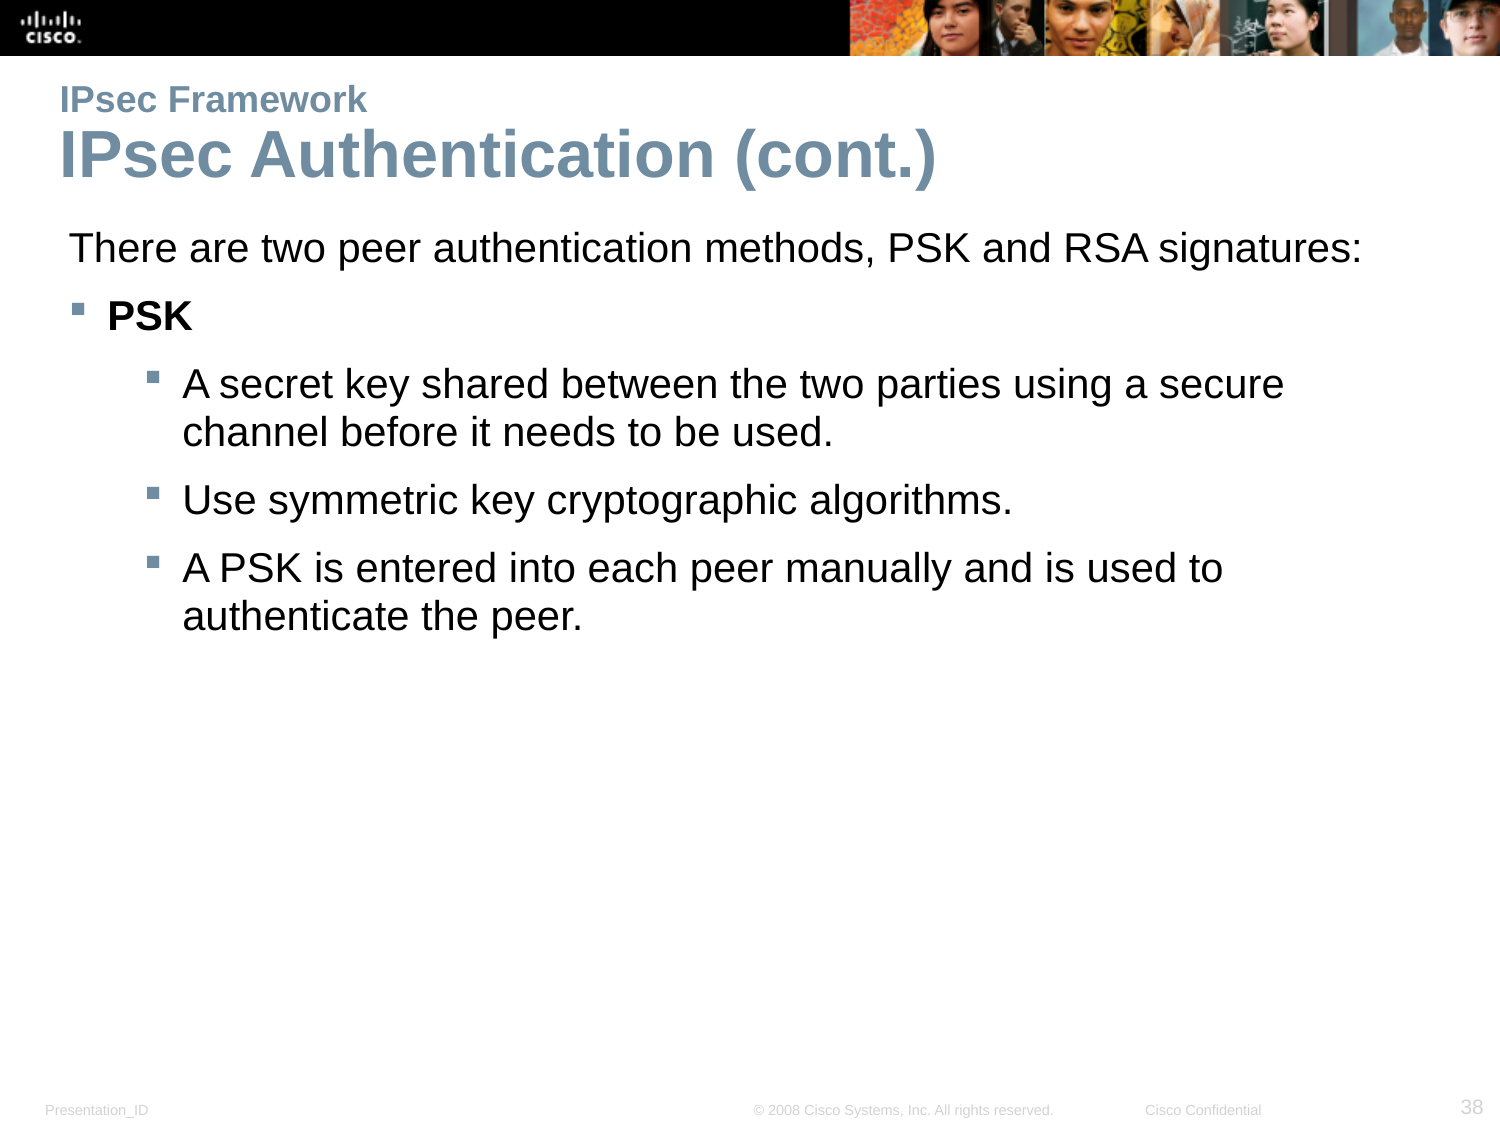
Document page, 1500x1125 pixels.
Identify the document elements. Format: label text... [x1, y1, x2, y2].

title IPsec Framework IPsec Authentication (cont.) [45, 61, 1383, 200]
text_box There are two peer authentication methods, PSK and RSA signatures: PSK A secret key shared between the two parties using a secure channel before it needs to be used. Use symmetric key cryptographic algorithms. A PSK is entered into each peer manually and is used to authenticate the peer. [53, 219, 1431, 648]
picture [0, 0, 1500, 56]
